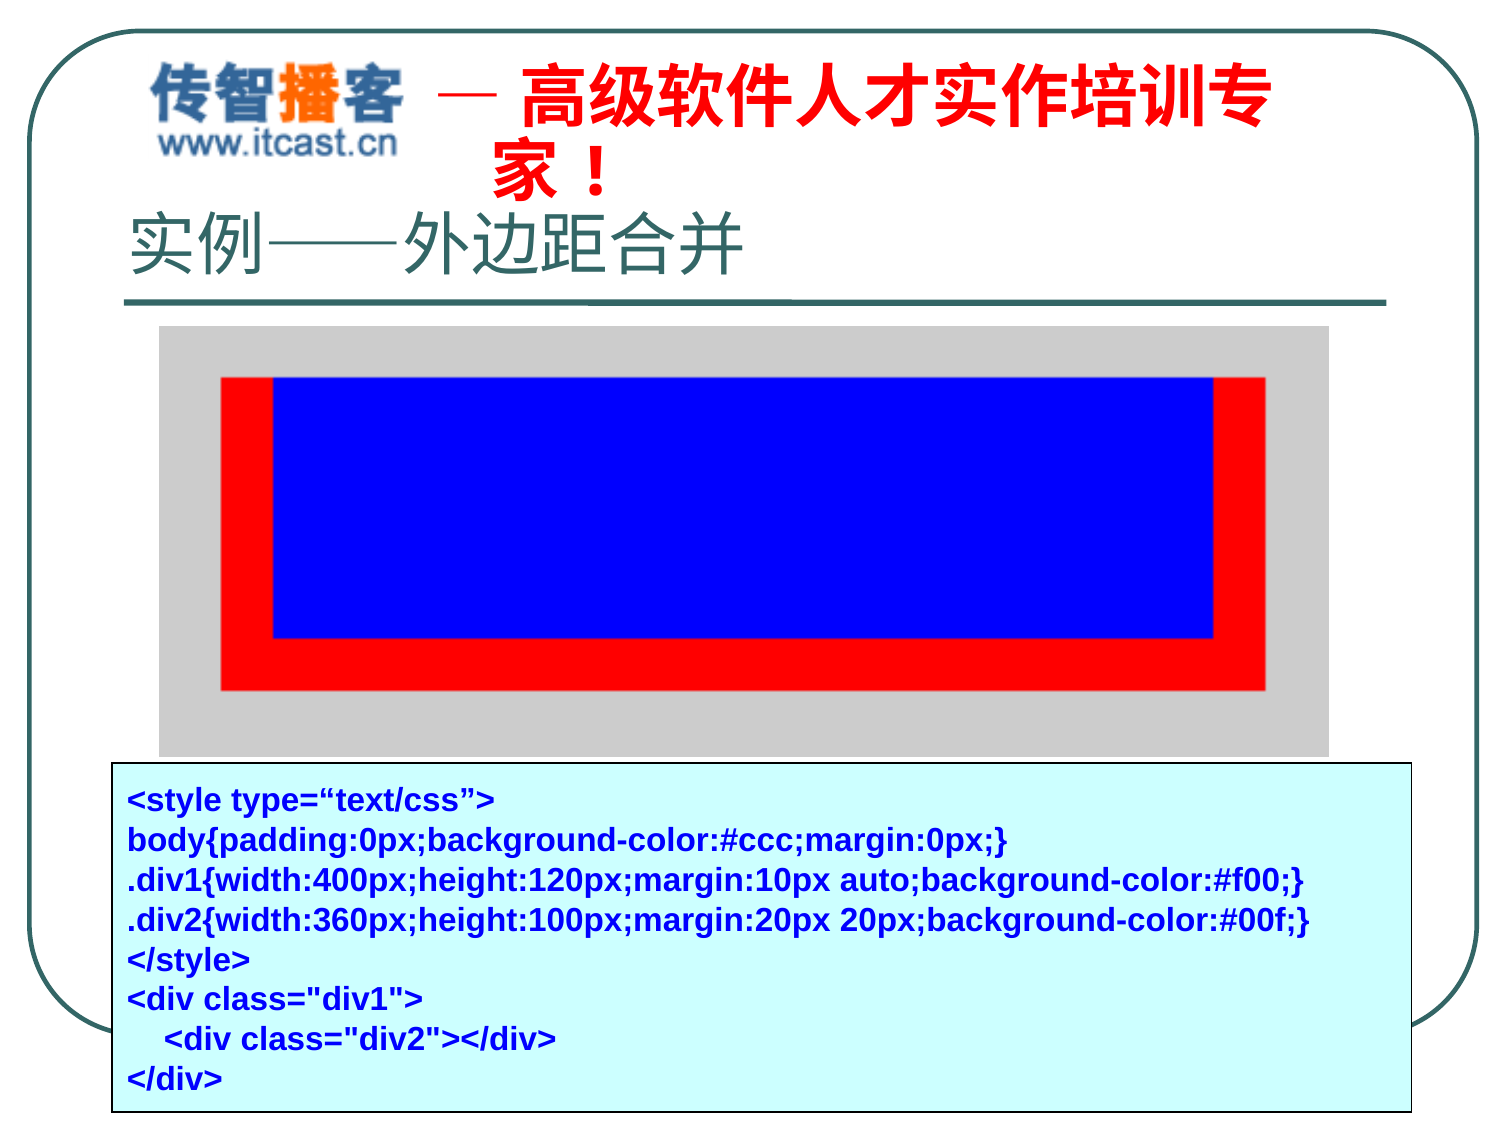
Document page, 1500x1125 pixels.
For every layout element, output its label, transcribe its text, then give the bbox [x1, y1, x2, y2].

title 实例——外边距合并 [111, 54, 1375, 292]
text_box <style type=“text/css”> body{padding:0px;background-color:#ccc;margin:0px;} .div1{width:400px;height:120px;margin:10px auto;background-color:#f00;} .div2{width:360px;height:100px;margin:20px 20px;background-color:#00f;} </style> <div class="div1"> <div class="div2"></div> </div> [112, 763, 1412, 1113]
picture [159, 325, 1330, 758]
